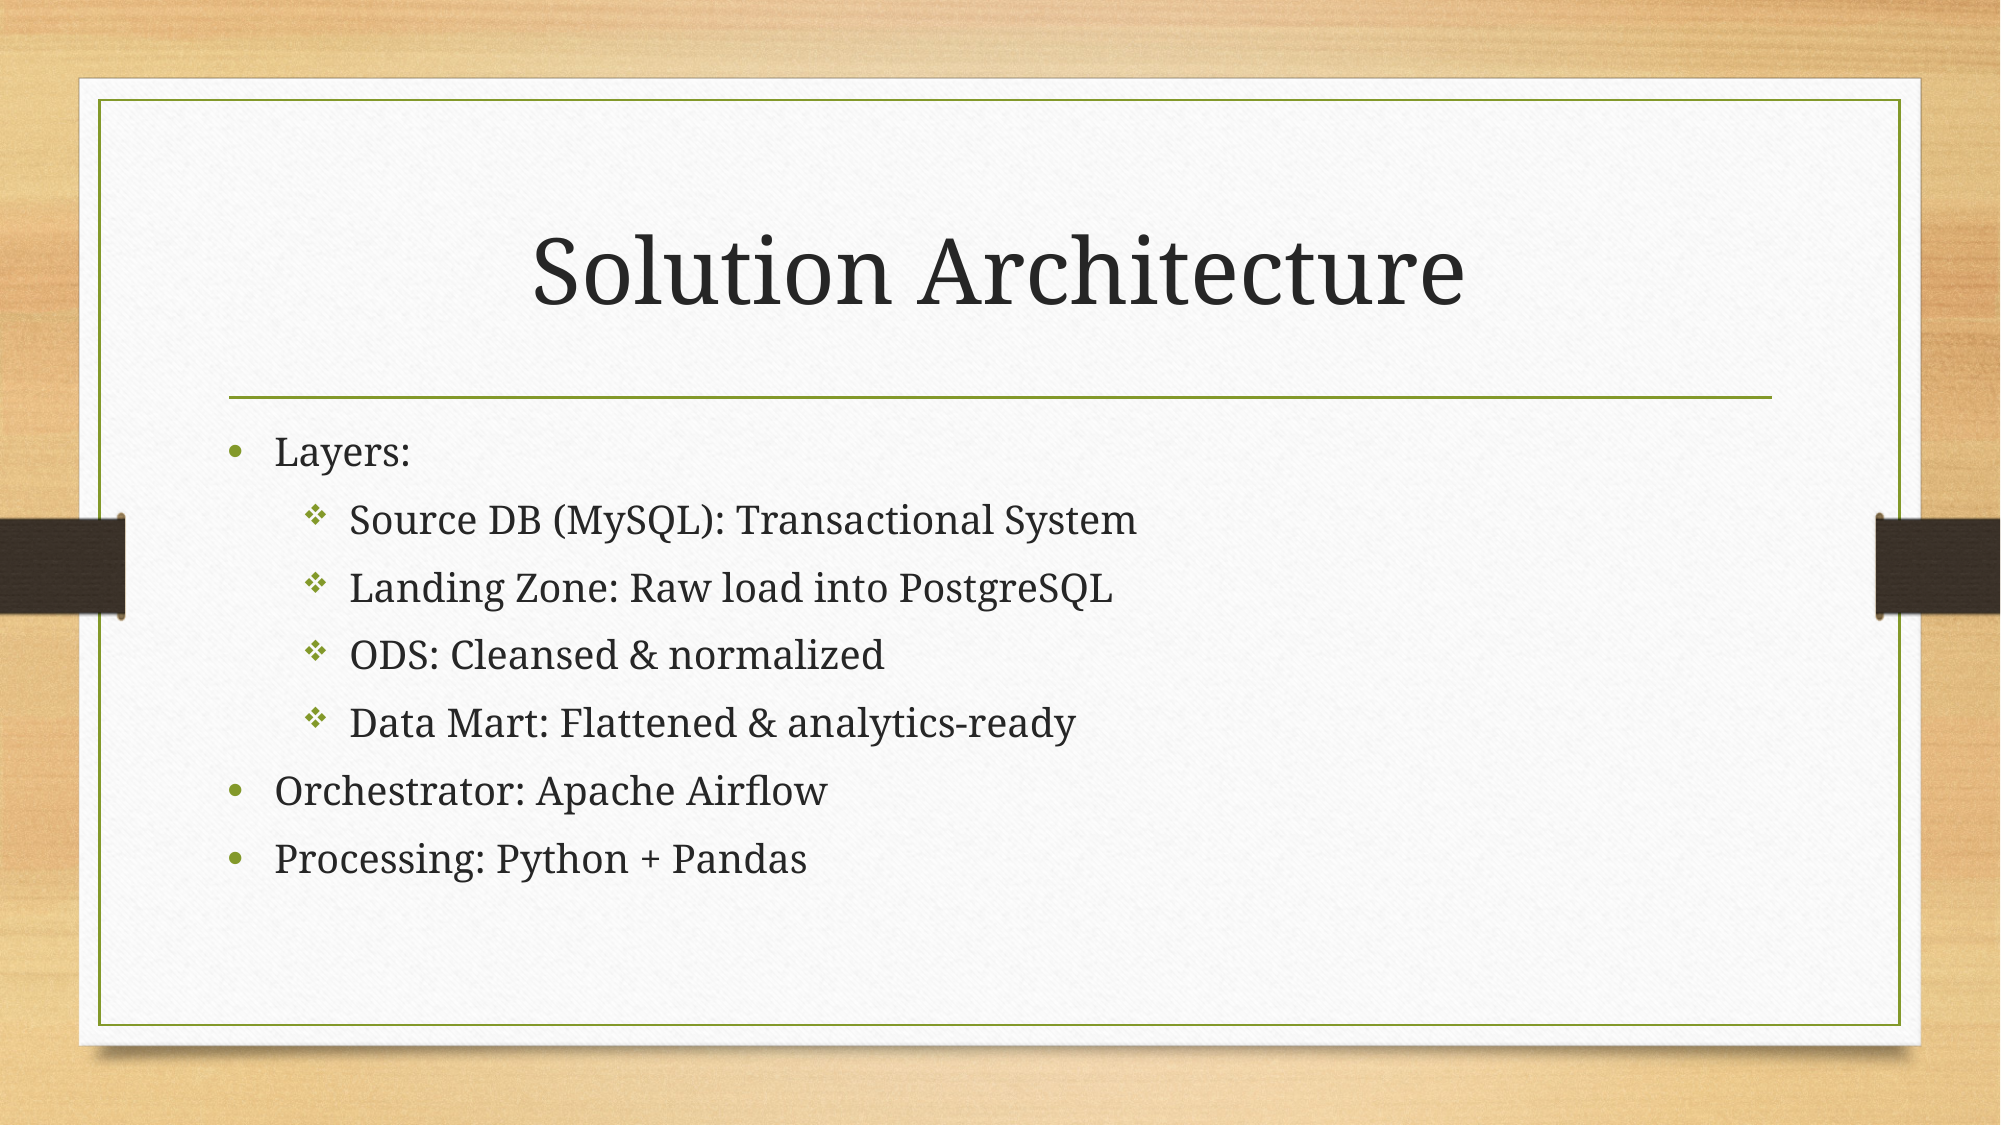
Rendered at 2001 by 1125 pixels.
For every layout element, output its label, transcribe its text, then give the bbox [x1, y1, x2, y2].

title Solution Architecture [212, 161, 1788, 375]
picture [0, 0, 2001, 1125]
list Layers: Source DB (MySQL): Transactional System Landing Zone: Raw load into PostgreSQL ODS: Cleansed & normalized Data Mart: Flattened & analytics-ready Orchestrator: Apache Airflow Processing: Python + Pandas [212, 419, 1788, 964]
